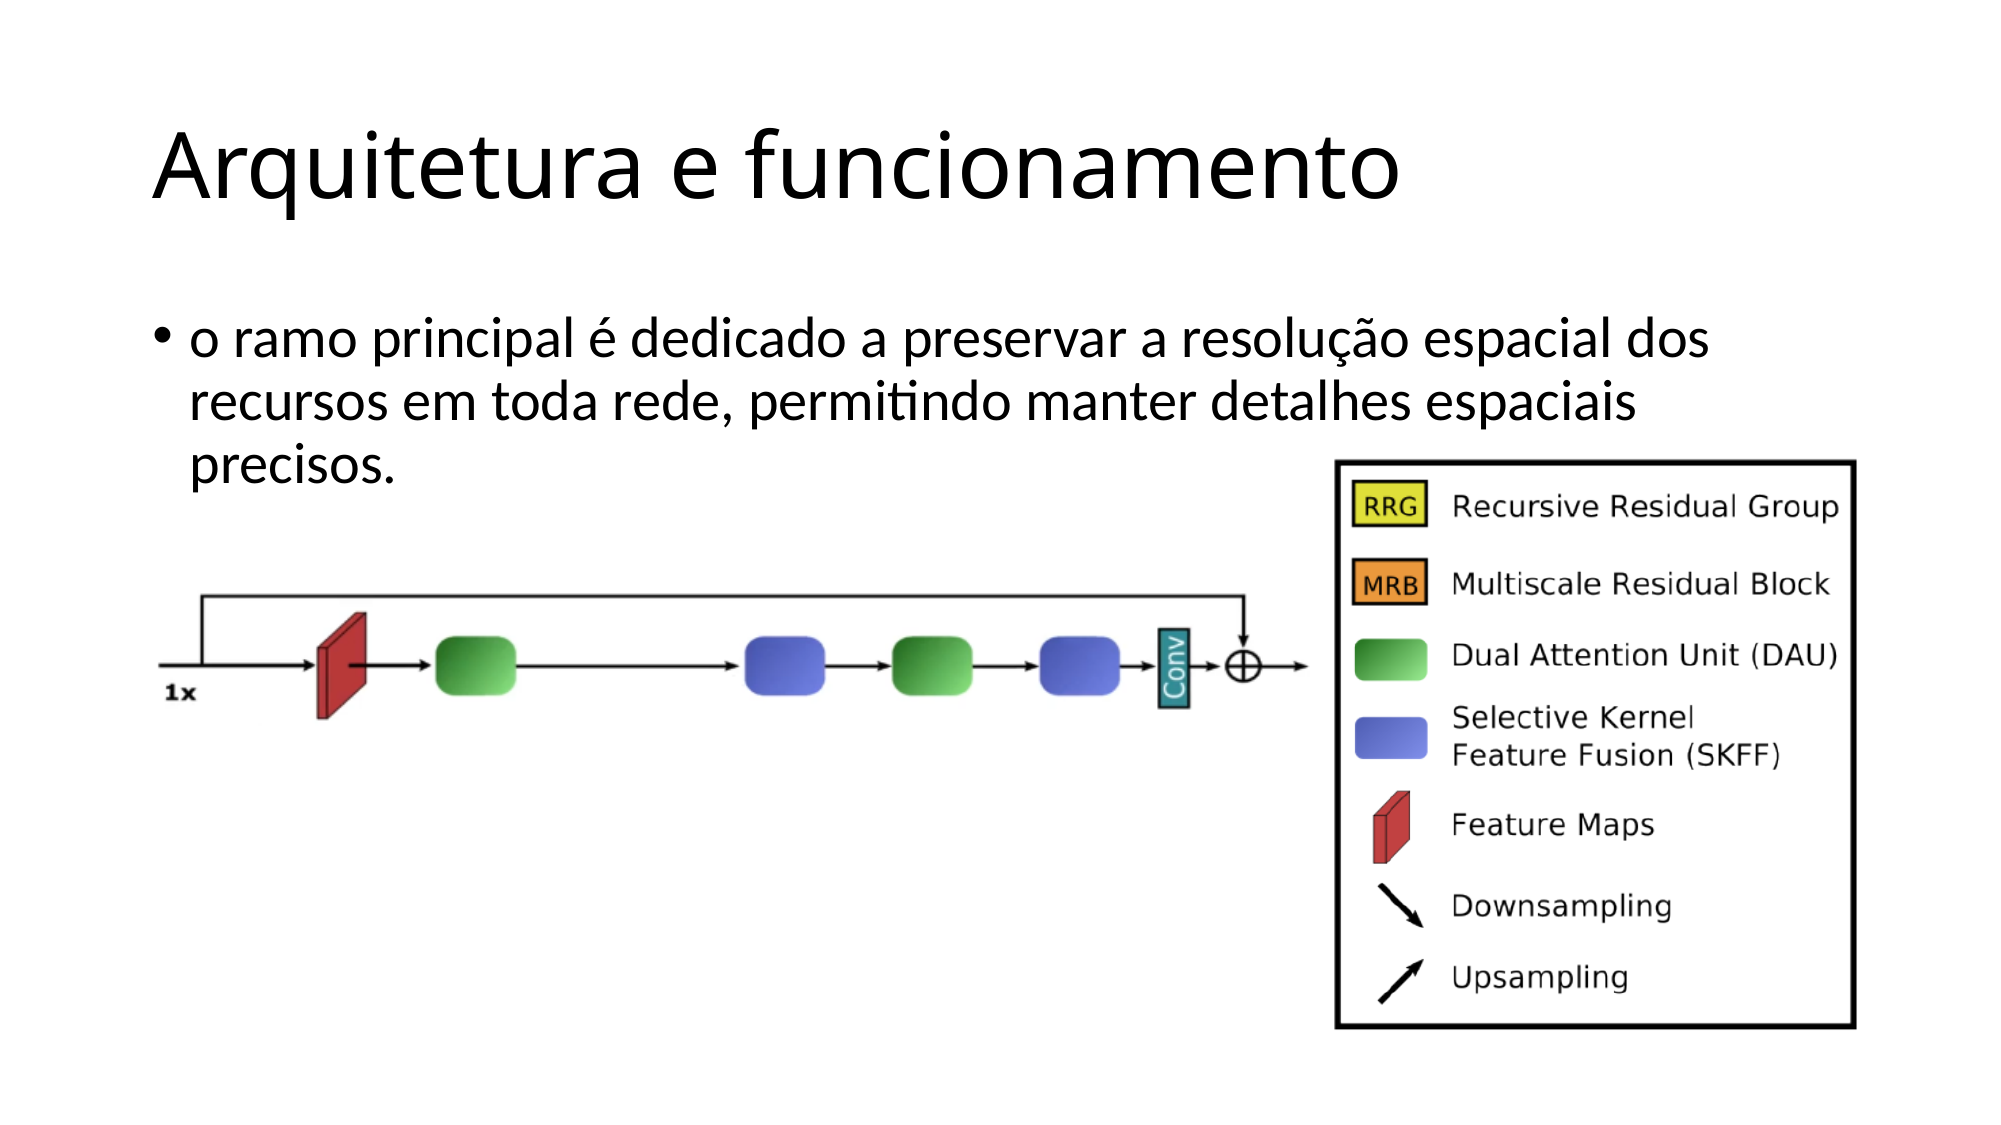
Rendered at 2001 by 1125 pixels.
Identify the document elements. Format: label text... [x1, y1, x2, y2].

picture [157, 585, 1311, 727]
title Arquitetura e funcionamento [137, 59, 1863, 278]
picture [1326, 448, 1863, 1036]
list o ramo principal é dedicado a preservar a resolução espacial dos recursos em toda rede, permitindo manter detalhes espaciais precisos. [137, 299, 1863, 1014]
